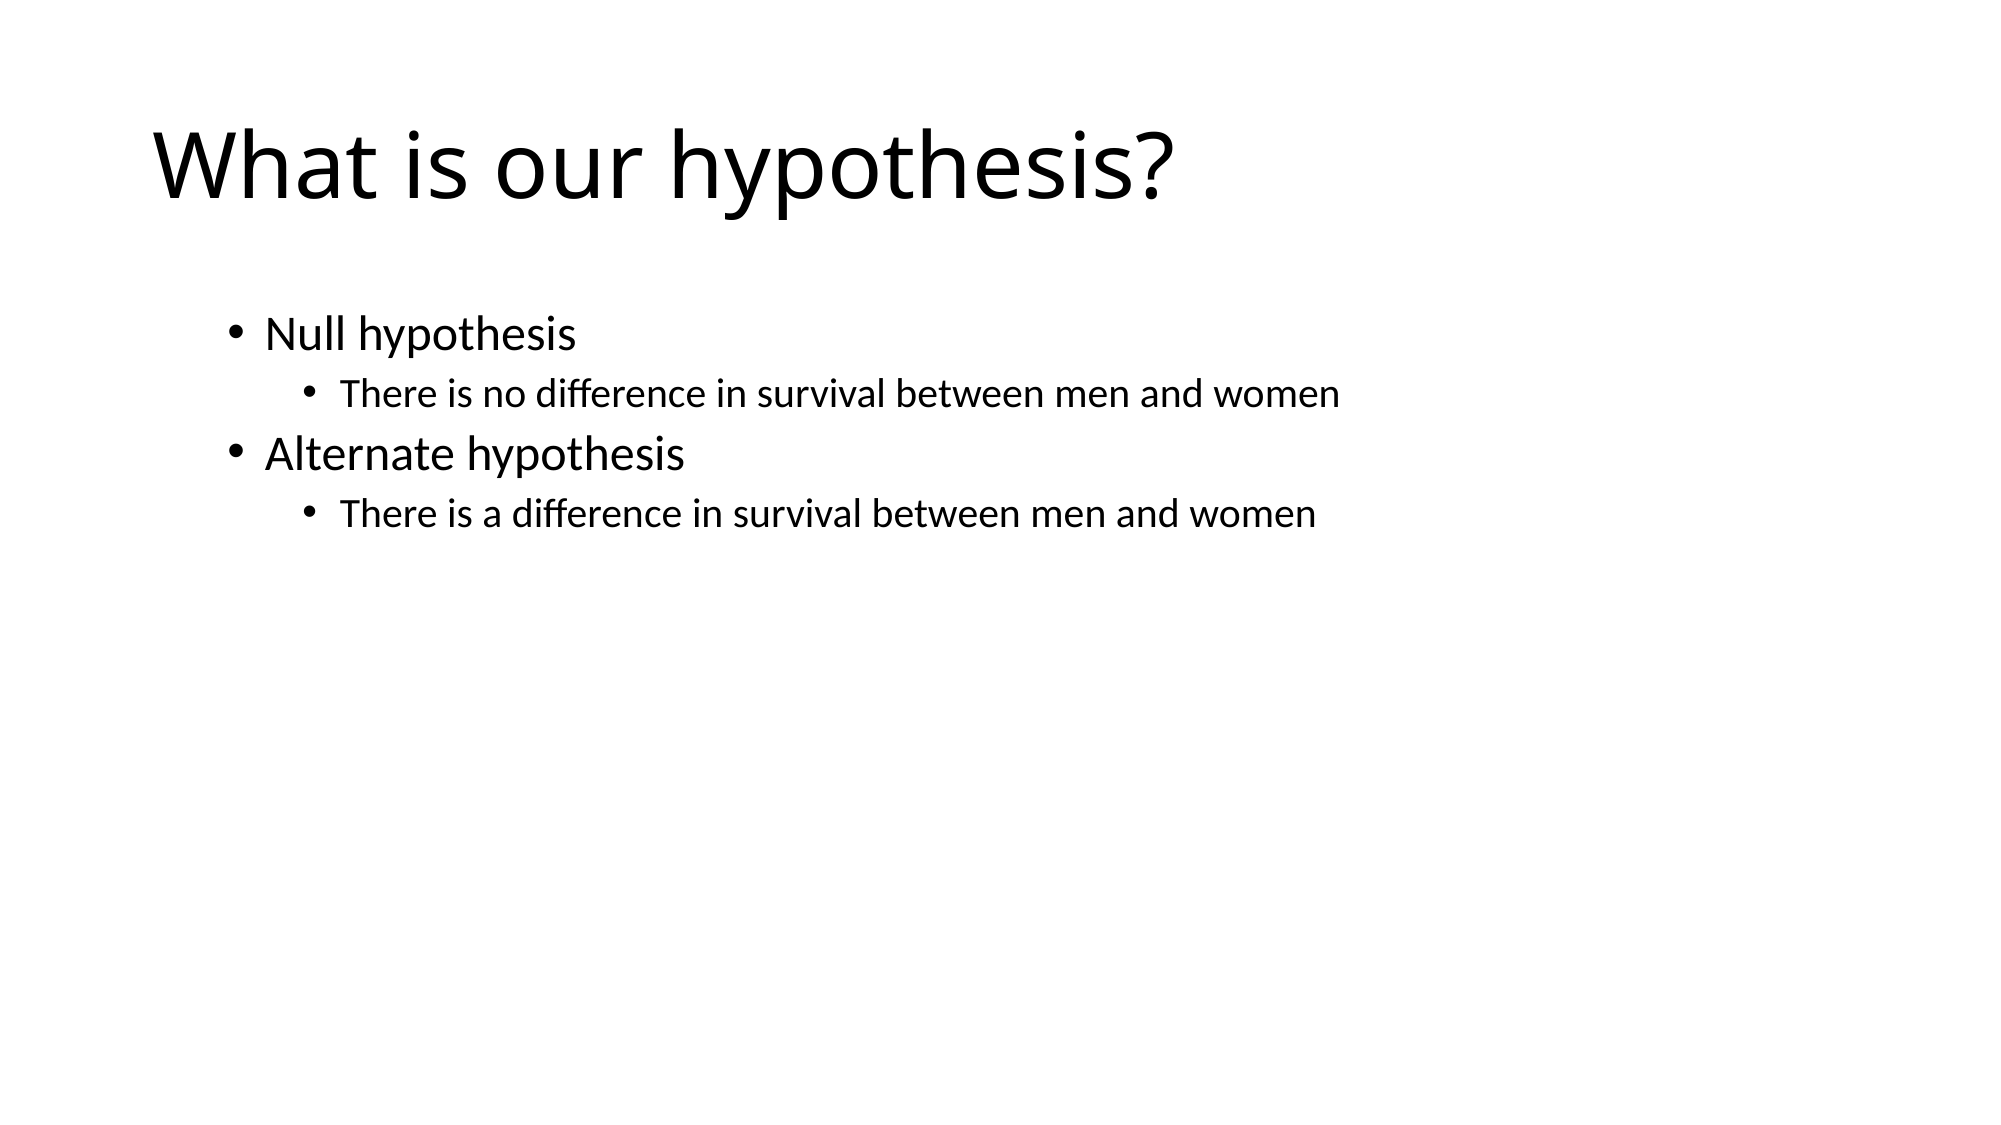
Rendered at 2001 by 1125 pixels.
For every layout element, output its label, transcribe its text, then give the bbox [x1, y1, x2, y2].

title What is our hypothesis? [137, 59, 1863, 278]
list Null hypothesis There is no difference in survival between men and women Alternate hypothesis There is a difference in survival between men and women [137, 299, 1863, 1014]
